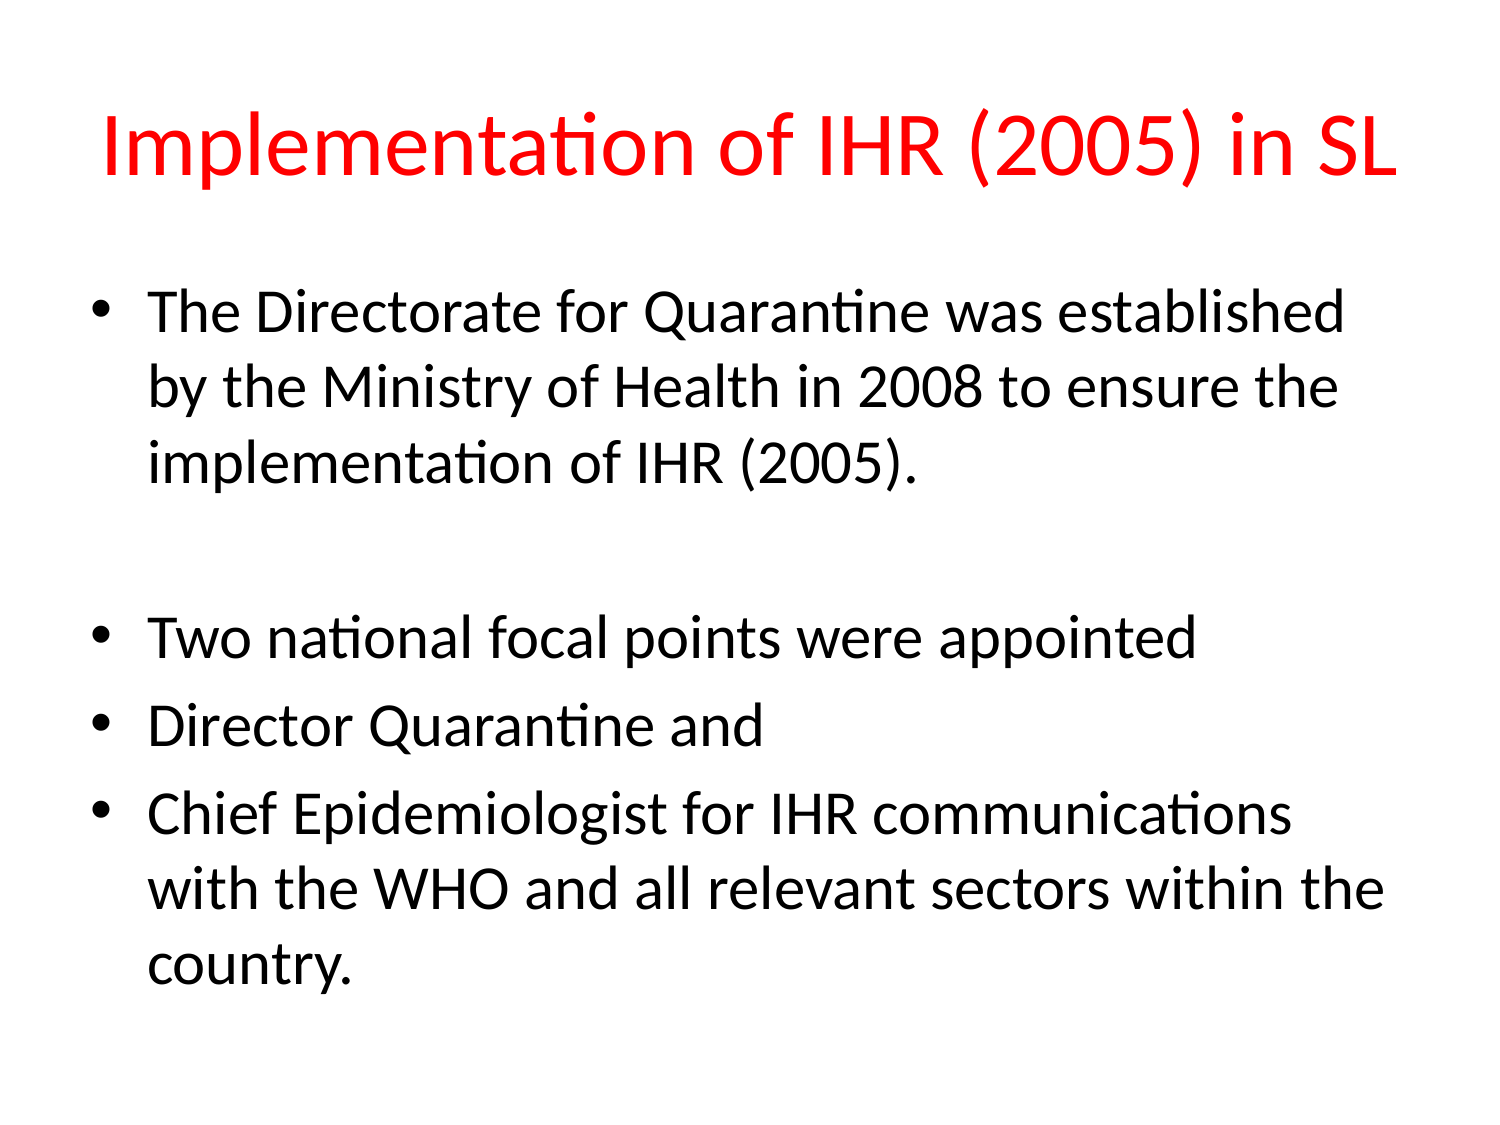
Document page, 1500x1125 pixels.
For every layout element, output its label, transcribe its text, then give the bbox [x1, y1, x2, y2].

list The Directorate for Quarantine was established by the Ministry of Health in 2008 to ensure the implementation of IHR (2005). Two national focal points were appointed Director Quarantine and Chief Epidemiologist for IHR communications with the WHO and all relevant sectors within the country. [75, 262, 1425, 1005]
title Implementation of IHR (2005) in SL [75, 45, 1425, 233]
